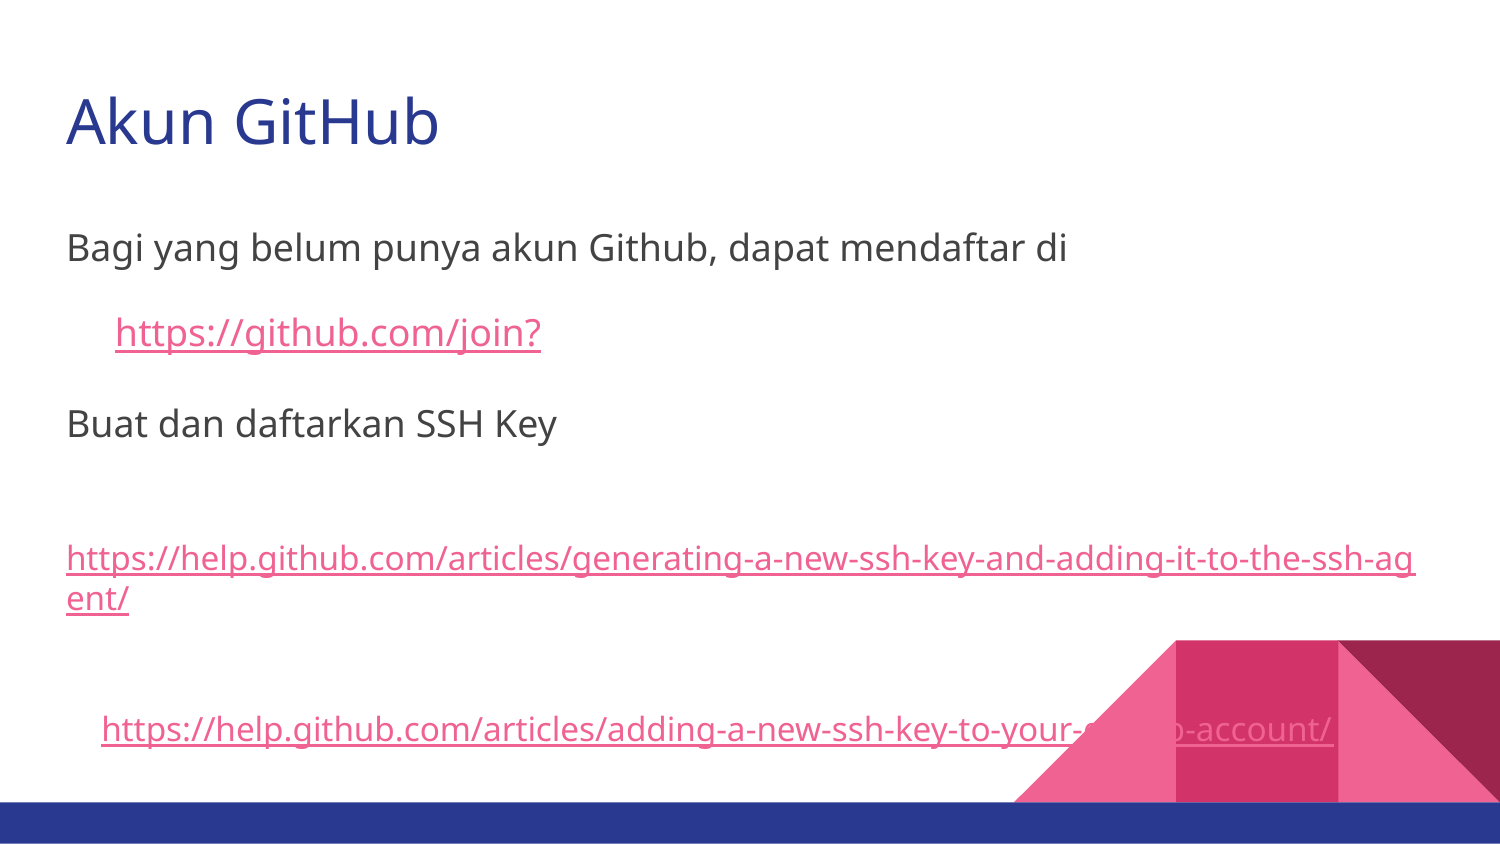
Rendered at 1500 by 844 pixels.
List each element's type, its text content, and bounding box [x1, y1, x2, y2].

title Akun GitHub [51, 67, 1449, 167]
list Bagi yang belum punya akun Github, dapat mendaftar di https://github.com/join? Buat dan daftarkan SSH Key https://help.github.com/articles/generating-a-new-ssh-key-and-adding-it-to-the-ssh-agent/ https://help.github.com/articles/adding-a-new-ssh-key-to-your-github-account/ [51, 201, 1449, 750]
